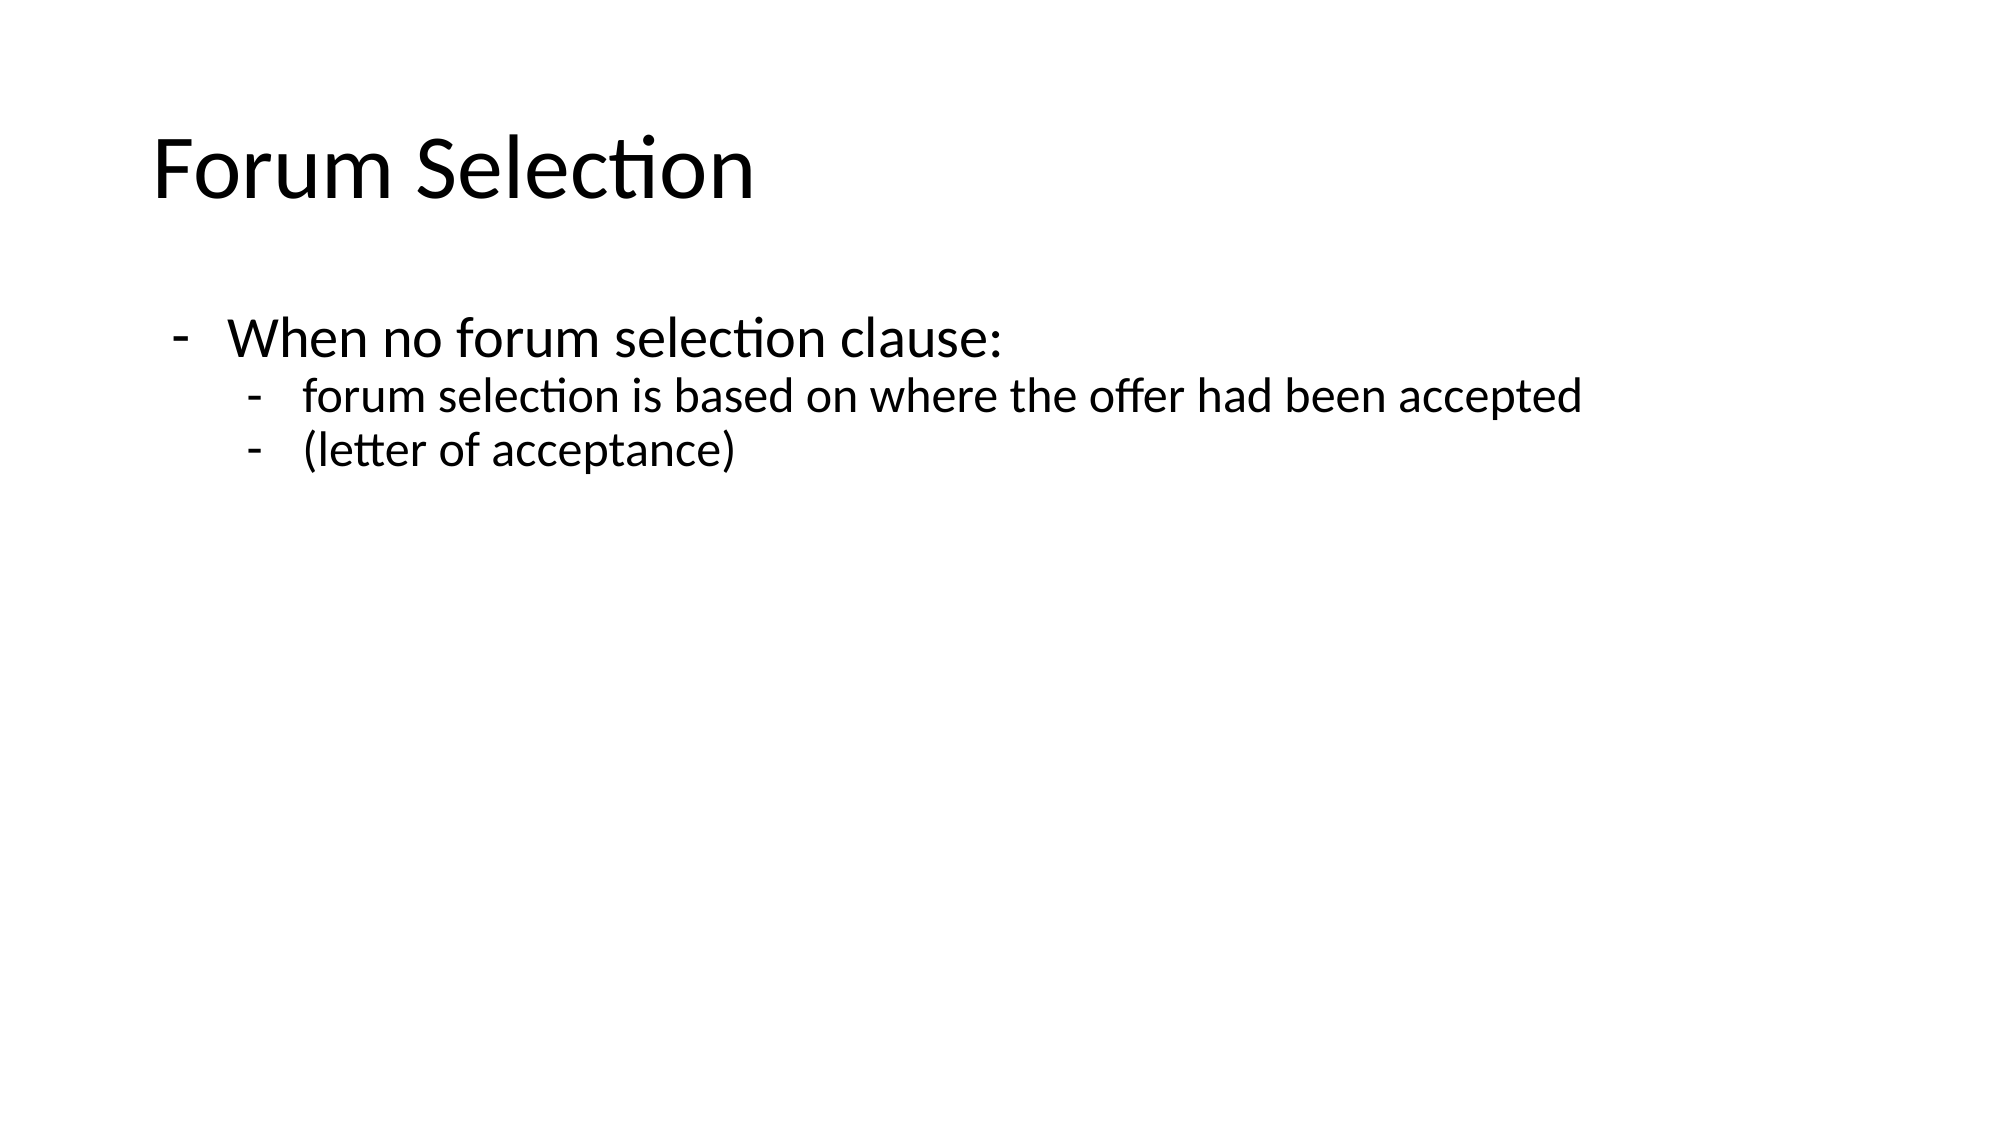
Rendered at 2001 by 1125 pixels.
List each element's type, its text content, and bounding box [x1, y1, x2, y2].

title Forum Selection [137, 59, 1863, 278]
list When no forum selection clause: forum selection is based on where the offer had been accepted (letter of acceptance) [137, 299, 1863, 1014]
